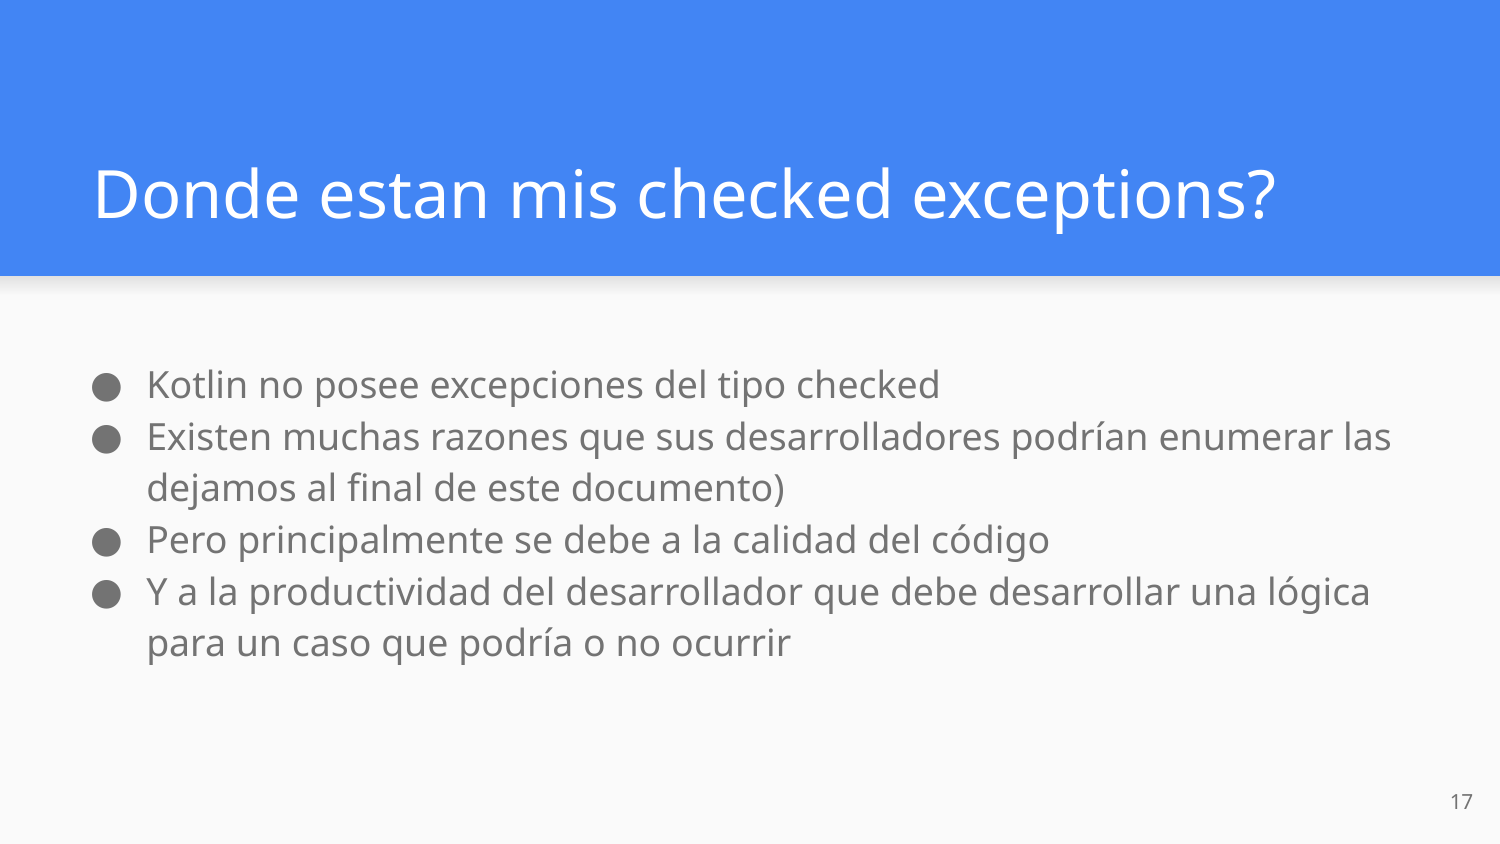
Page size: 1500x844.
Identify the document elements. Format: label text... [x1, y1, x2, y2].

list Kotlin no posee excepciones del tipo checked Existen muchas razones que sus desarrolladores podrían enumerar las dejamos al final de este documento) Pero principalmente se debe a la calidad del código Y a la productividad del desarrollador que debe desarrollar una lógica para un caso que podría o no ocurrir [56, 339, 1449, 803]
slide_number ‹#› [1398, 770, 1489, 835]
title Donde estan mis checked exceptions? [77, 121, 1427, 248]
